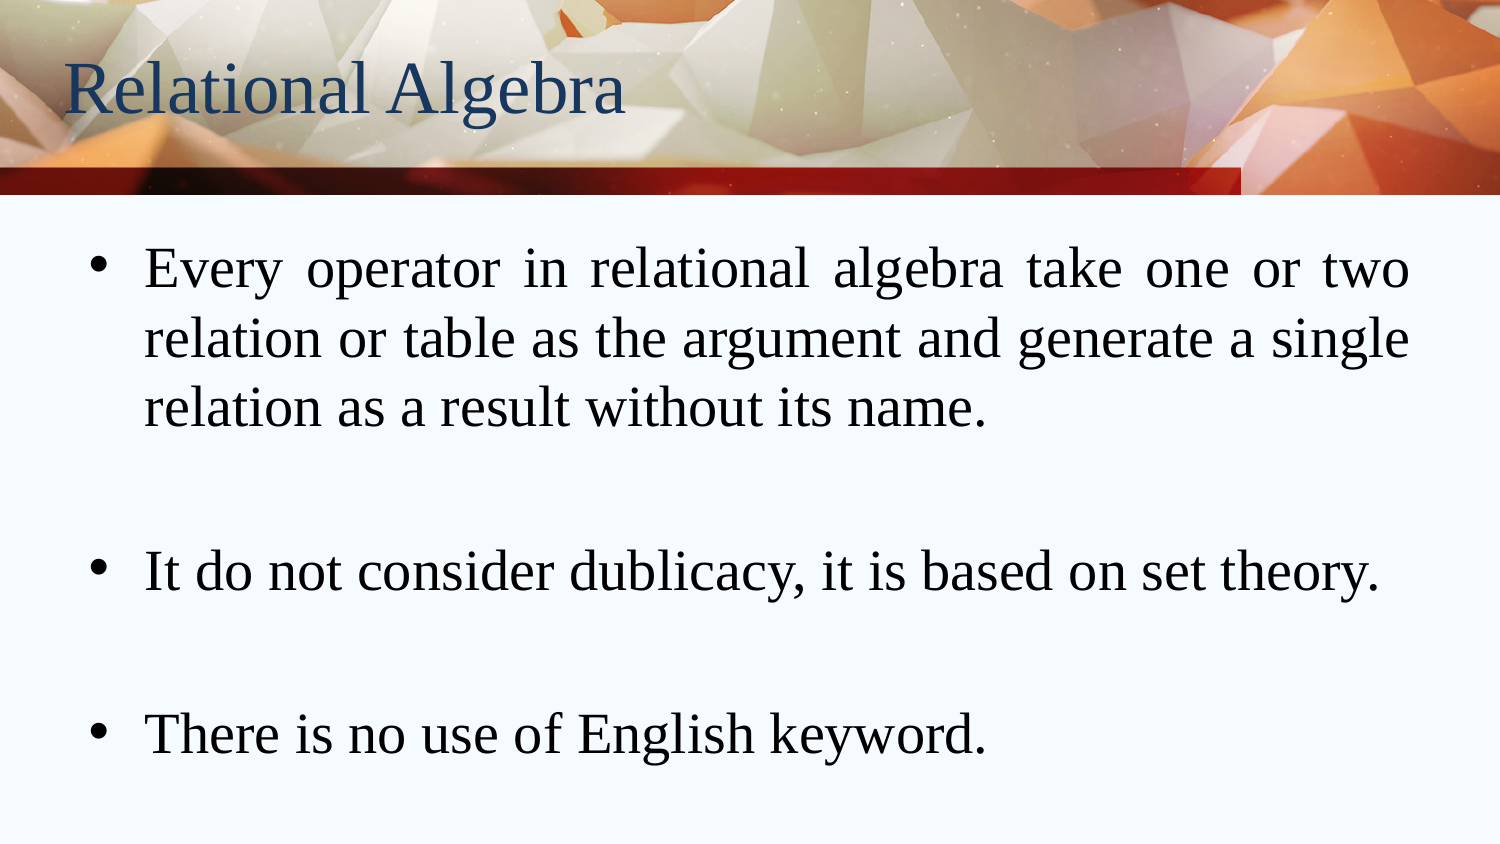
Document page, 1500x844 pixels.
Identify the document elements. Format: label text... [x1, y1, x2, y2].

picture [0, 0, 1500, 844]
title Relational Algebra [48, 21, 1402, 147]
list Every operator in relational algebra take one or two relation or table as the argument and generate a single relation as a result without its name. It do not consider dublicacy, it is based on set theory. There is no use of English keyword. [73, 221, 1427, 798]
